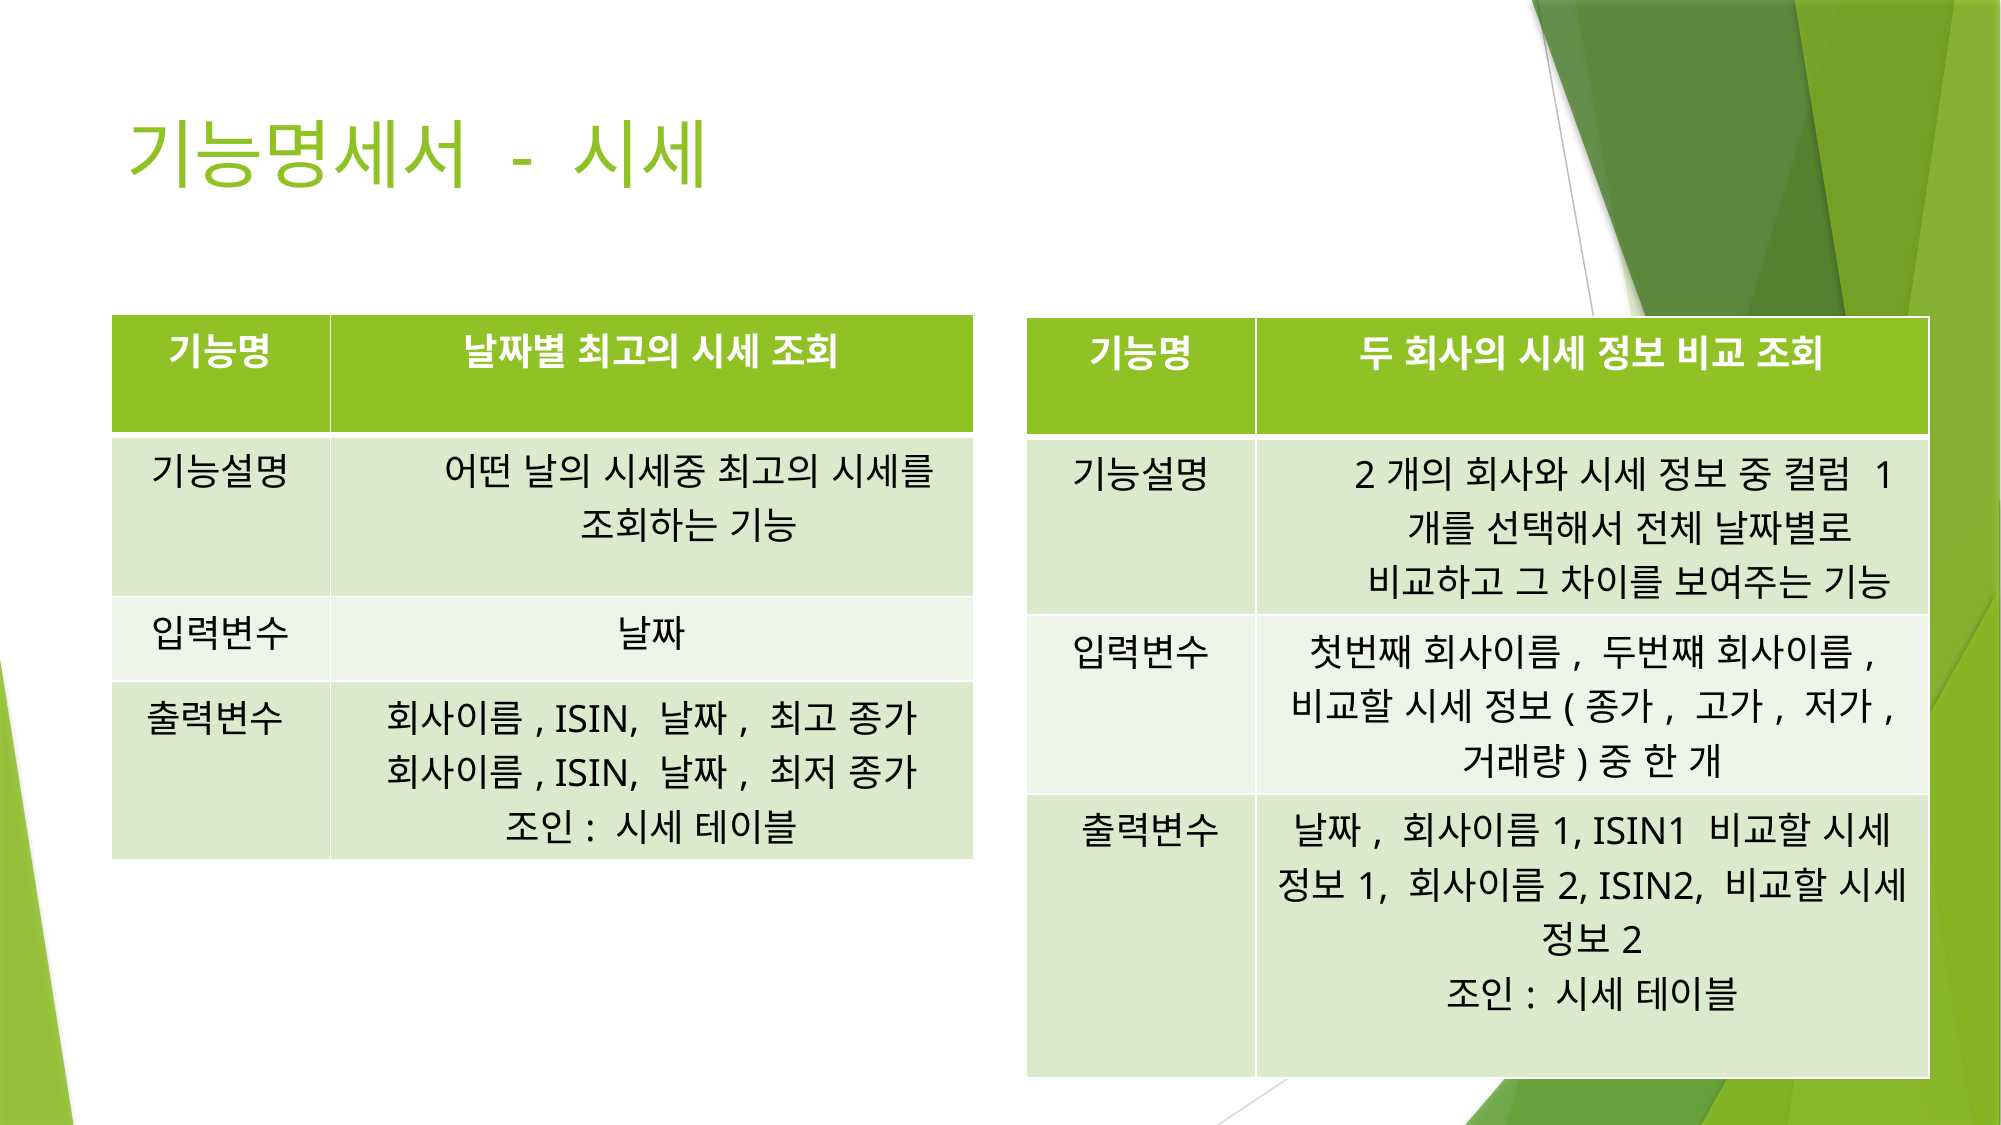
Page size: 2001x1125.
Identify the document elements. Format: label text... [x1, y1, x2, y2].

table_cell 회사이름, ISIN, 날짜, 최고 종가 회사이름, ISIN, 날짜, 최저 종가 조인: 시세 테이블 [331, 682, 973, 859]
table_cell 출력변수 [1027, 795, 1255, 1077]
table_cell 입력변수 [112, 597, 330, 680]
table_cell 날짜, 회사이름1, ISIN1 비교할 시세 정보1, 회사이름2, ISIN2, 비교할 시세 정보2 조인: 시세 테이블 [1257, 795, 1928, 1077]
table_cell 2개의 회사와 시세 정보 중 컬럼 1개를 선택해서 전체 날짜별로 비교하고 그 차이를 보여주는 기능 [1257, 440, 1928, 614]
table_cell 입력변수 [1027, 616, 1255, 793]
table_cell 기능설명 [1027, 440, 1255, 614]
title 기능명세서 - 시세 [111, 99, 1522, 317]
table_header 두 회사의 시세 정보 비교 조회 [1257, 318, 1928, 434]
table_cell 날짜 [331, 597, 973, 680]
table_cell 어떤 날의 시세중 최고의 시세를 조회하는 기능 [331, 438, 973, 596]
table_cell 출력변수 [112, 682, 330, 859]
table_header 기능명 [1027, 318, 1255, 434]
table_header 날짜별 최고의 시세 조회 [331, 315, 973, 432]
table_cell 기능설명 [112, 438, 330, 596]
table_header 기능명 [112, 315, 330, 432]
table_cell 첫번째 회사이름, 두번쨰 회사이름, 비교할 시세 정보(종가, 고가, 저가, 거래량)중 한 개 [1257, 616, 1928, 793]
